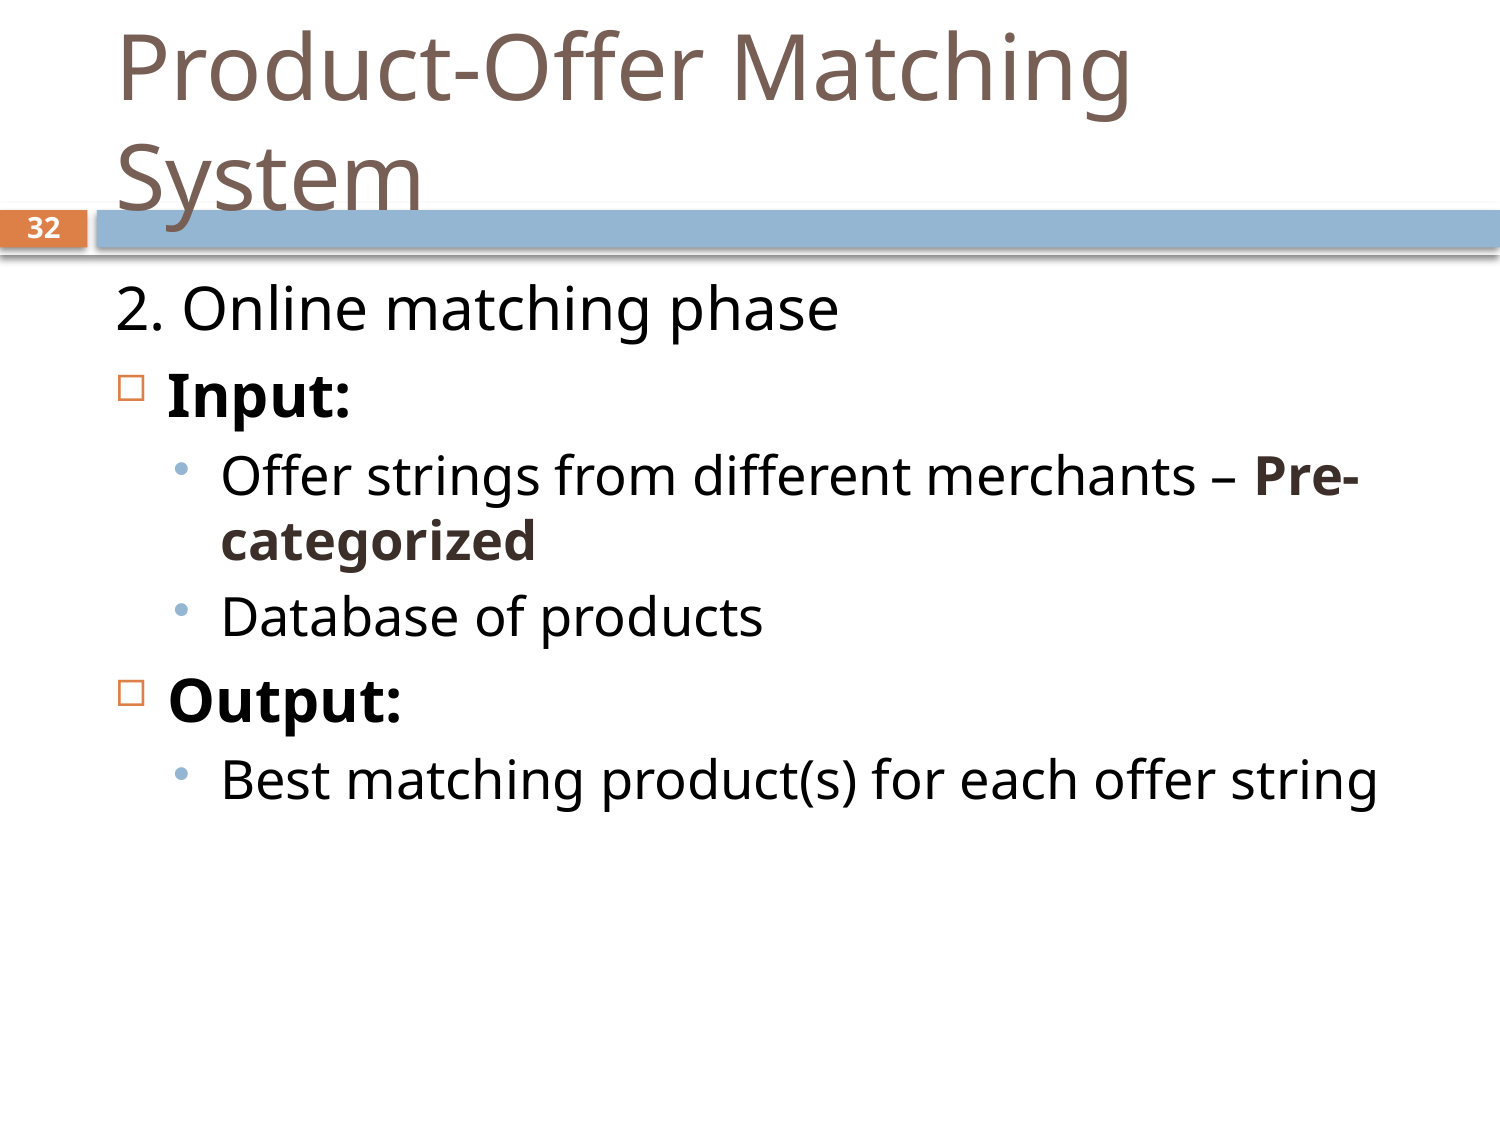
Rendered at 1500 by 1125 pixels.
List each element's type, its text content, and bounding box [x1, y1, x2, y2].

title Product-Offer Matching System [100, 37, 1438, 200]
slide_number 32 [0, 208, 88, 249]
list 2. Online matching phase Input: Offer strings from different merchants – Pre-categorized Database of products Output: Best matching product(s) for each offer string [100, 262, 1438, 1000]
